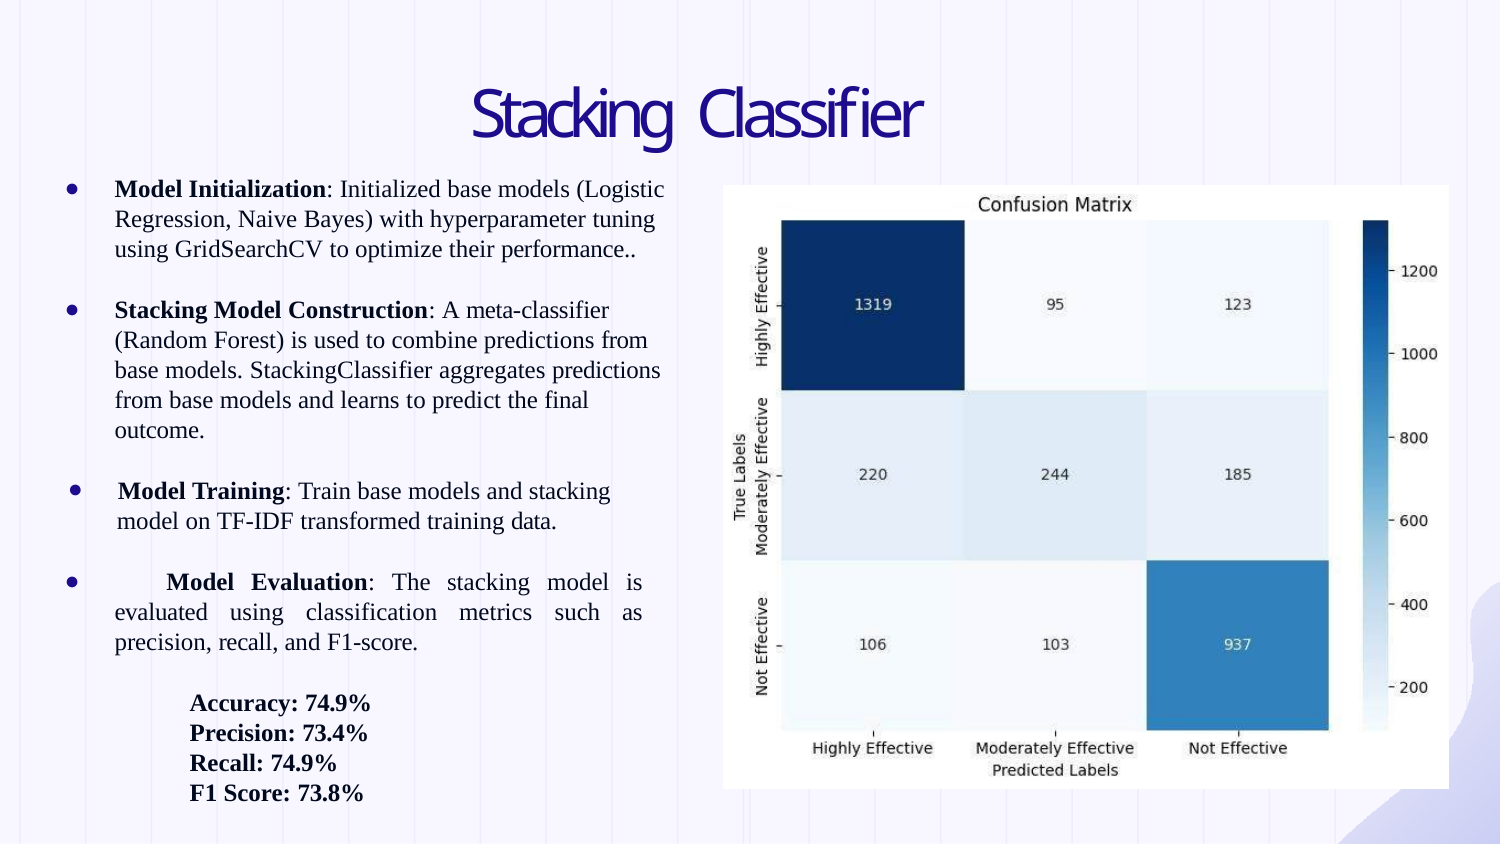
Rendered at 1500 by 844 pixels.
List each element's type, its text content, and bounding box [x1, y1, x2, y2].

text_box Model Initialization: Initialized base models (Logistic Regression, Naive Bayes) with hyperparameter tuning using GridSearchCV to optimize their performance.. Stacking Model Construction: A meta-classifier (Random Forest) is used to combine predictions from base models. StackingClassifier aggregates predictions from base models and learns to predict the final outcome. Model Training: Train base models and stacking model on TF-IDF transformed training data. Model Evaluation: The stacking model is evaluated using classification metrics such as precision, recall, and F1-score. Accuracy: 74.9% Precision: 73.4% Recall: 74.9% F1 Score: 73.8% [62, 170, 670, 807]
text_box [723, 185, 1500, 844]
title Stacking Classifier [468, 68, 1031, 212]
